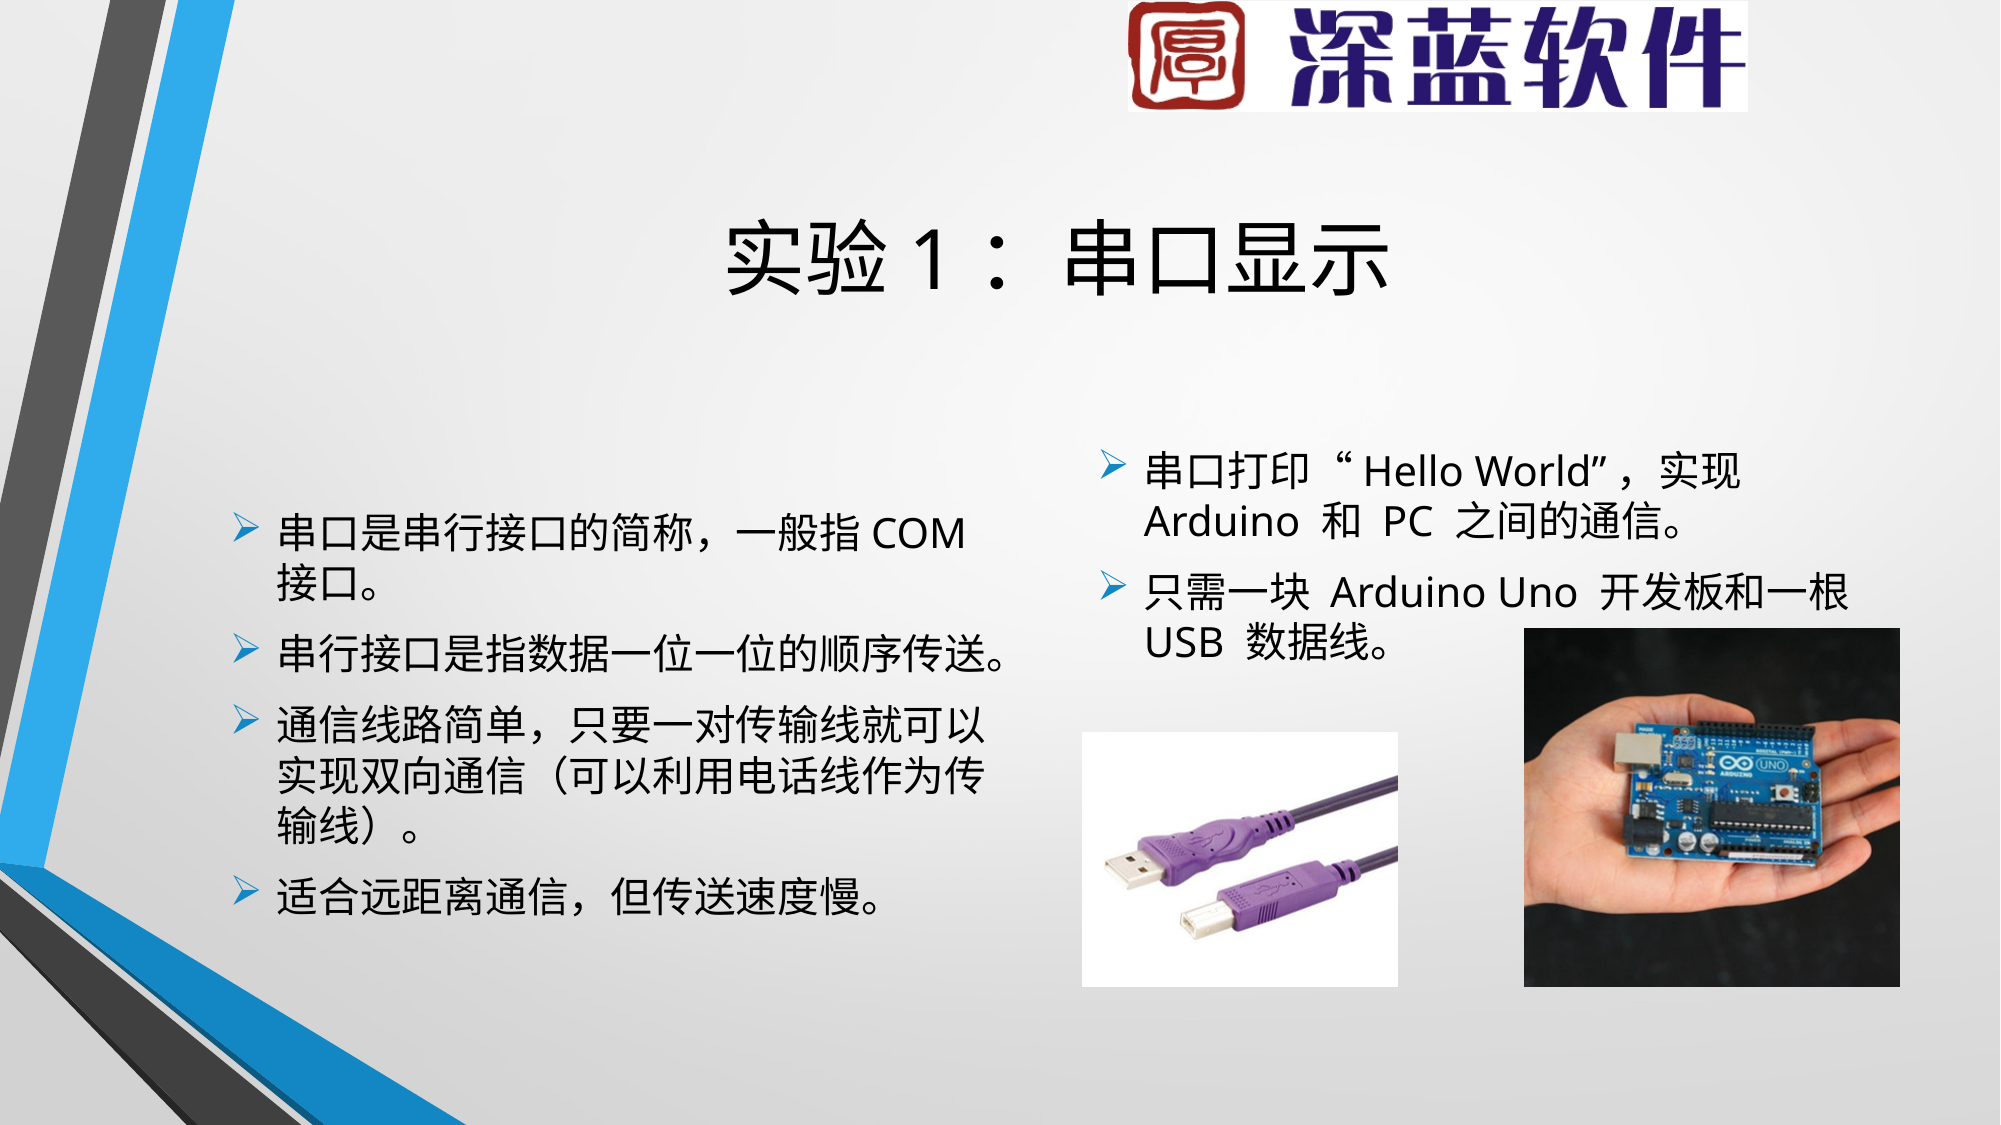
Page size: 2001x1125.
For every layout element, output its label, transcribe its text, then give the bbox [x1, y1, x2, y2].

list 串口打印“Hello World”，实现 Arduino 和 PC 之间的通信。 只需一块 Arduino Uno 开发板和一根 USB 数据线。 [1082, 437, 1900, 987]
list 串口是串行接口的简称，一般指COM接口。 串行接口是指数据一位一位的顺序传送。 通信线路简单，只要一对传输线就可以实现双向通信（可以利用电话线作为传输线）。 适合远距离通信，但传送速度慢。 [214, 437, 1033, 991]
picture [1524, 628, 1901, 987]
picture [1127, 0, 1748, 112]
picture [1081, 732, 1399, 987]
title 实验1：串口显示 [214, 112, 1900, 400]
